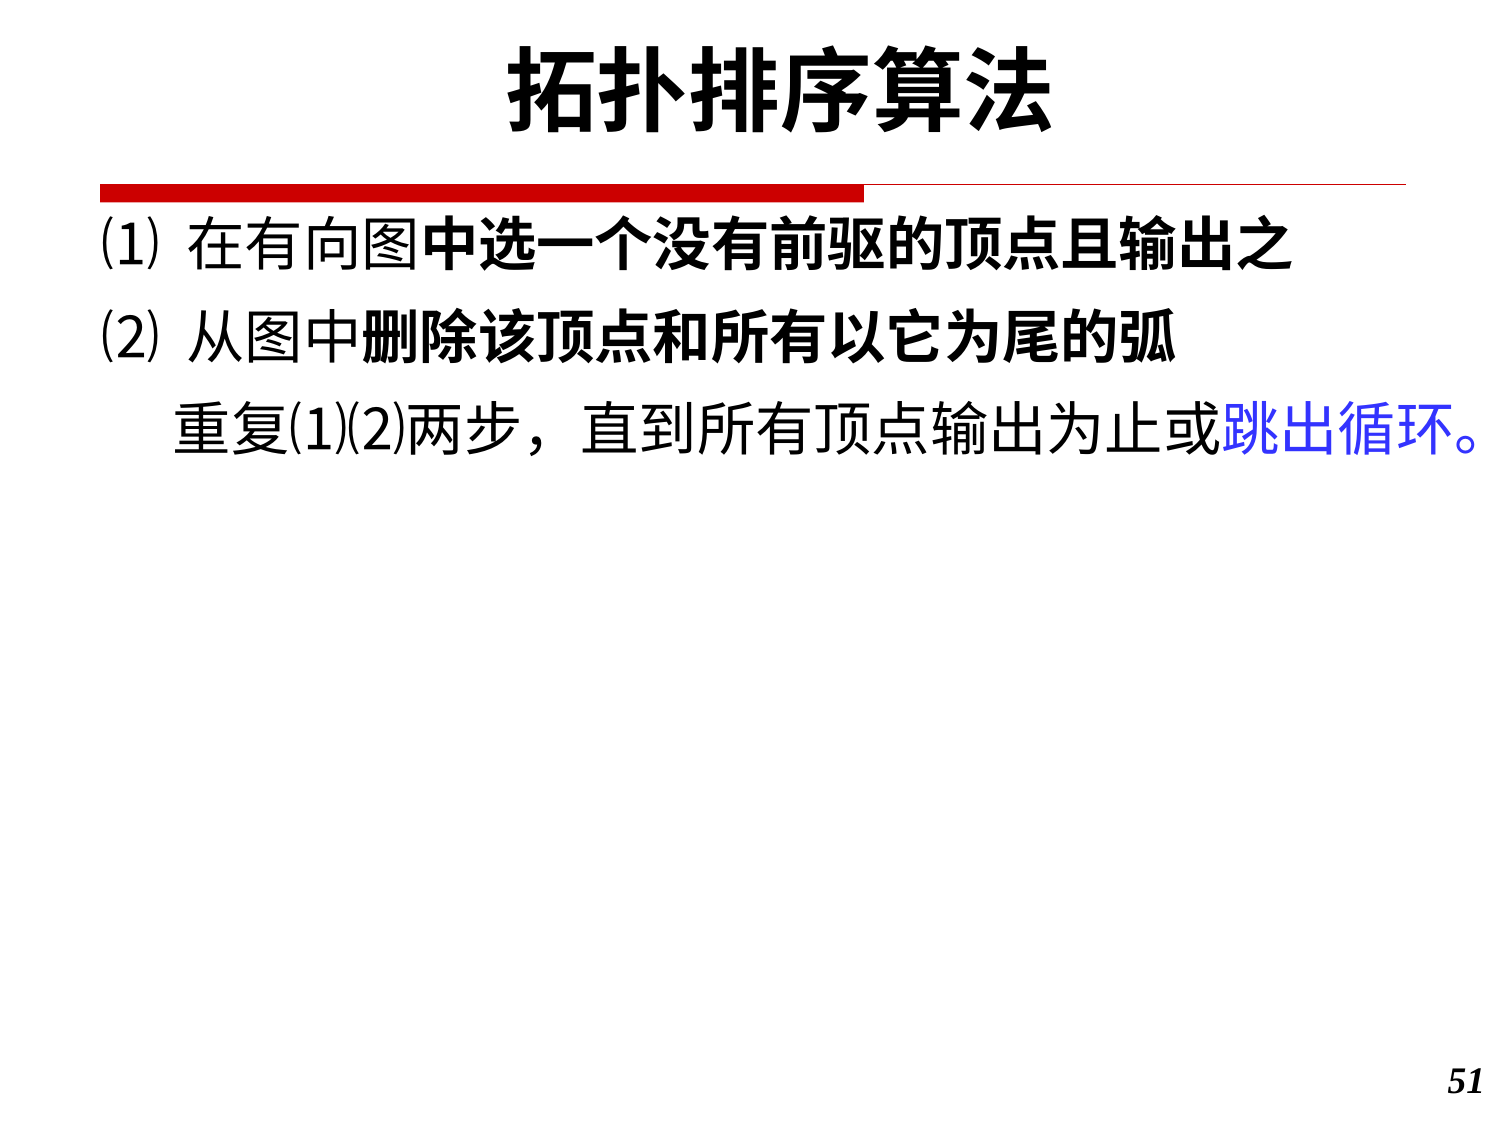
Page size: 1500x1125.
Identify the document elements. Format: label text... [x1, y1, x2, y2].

text_box 51 [1400, 1048, 1500, 1109]
text_box 拓扑排序算法 [86, 25, 1475, 150]
list ⑴ 在有向图中选一个没有前驱的顶点且输出之 ⑵ 从图中删除该顶点和所有以它为尾的弧 重复⑴⑵两步，直到所有顶点输出为止或跳出循环。 [86, 208, 1500, 871]
